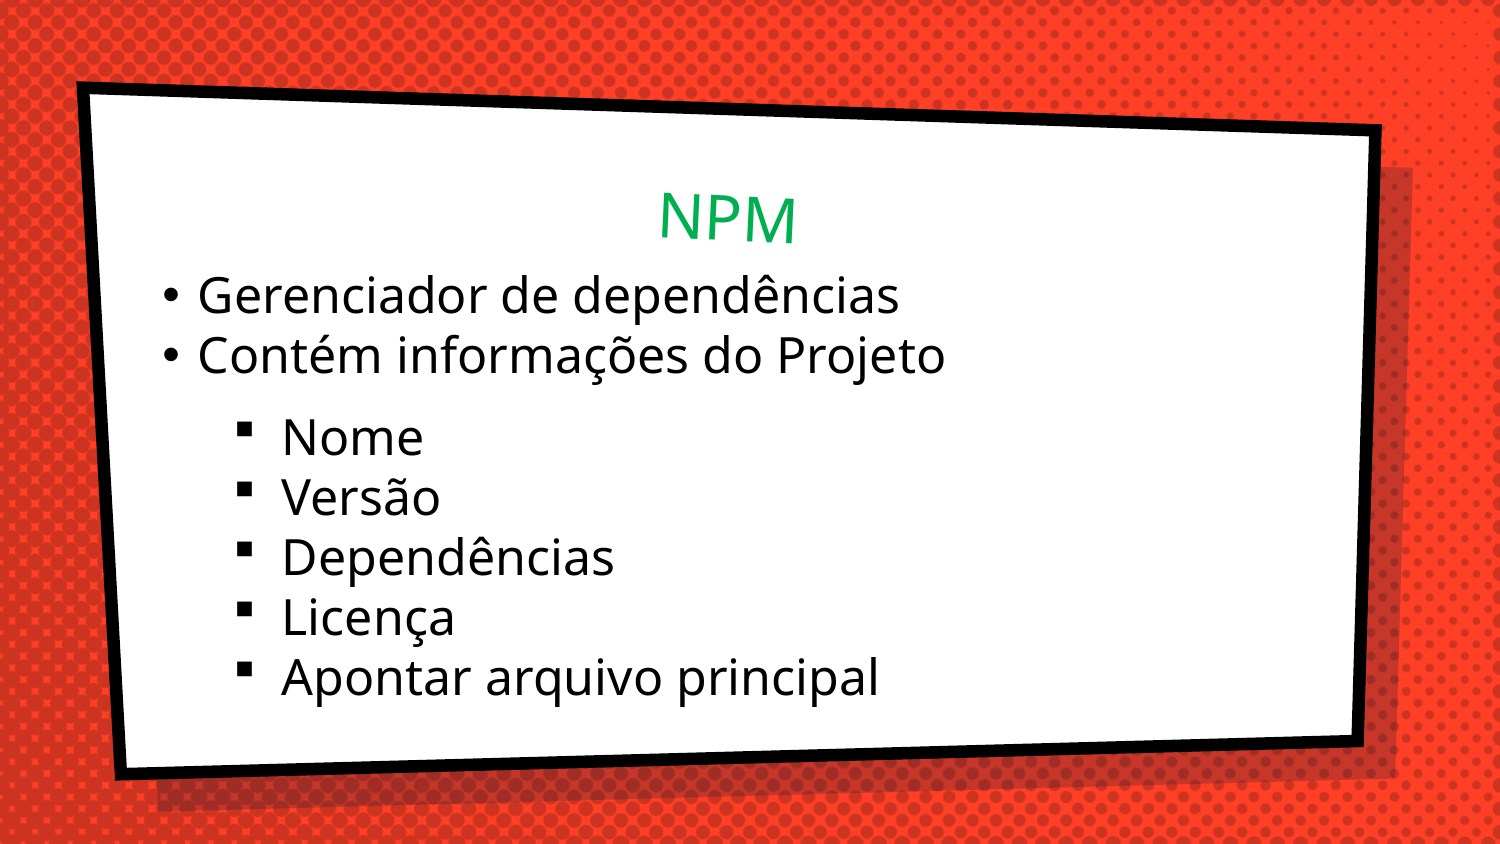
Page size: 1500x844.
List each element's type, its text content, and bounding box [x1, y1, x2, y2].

text_box Gerenciador de dependências Contém informações do Projeto [147, 256, 1161, 452]
text_box Nome Versão Dependências Licença Apontar arquivo principal [218, 398, 1235, 713]
title NPM [157, 116, 1316, 296]
